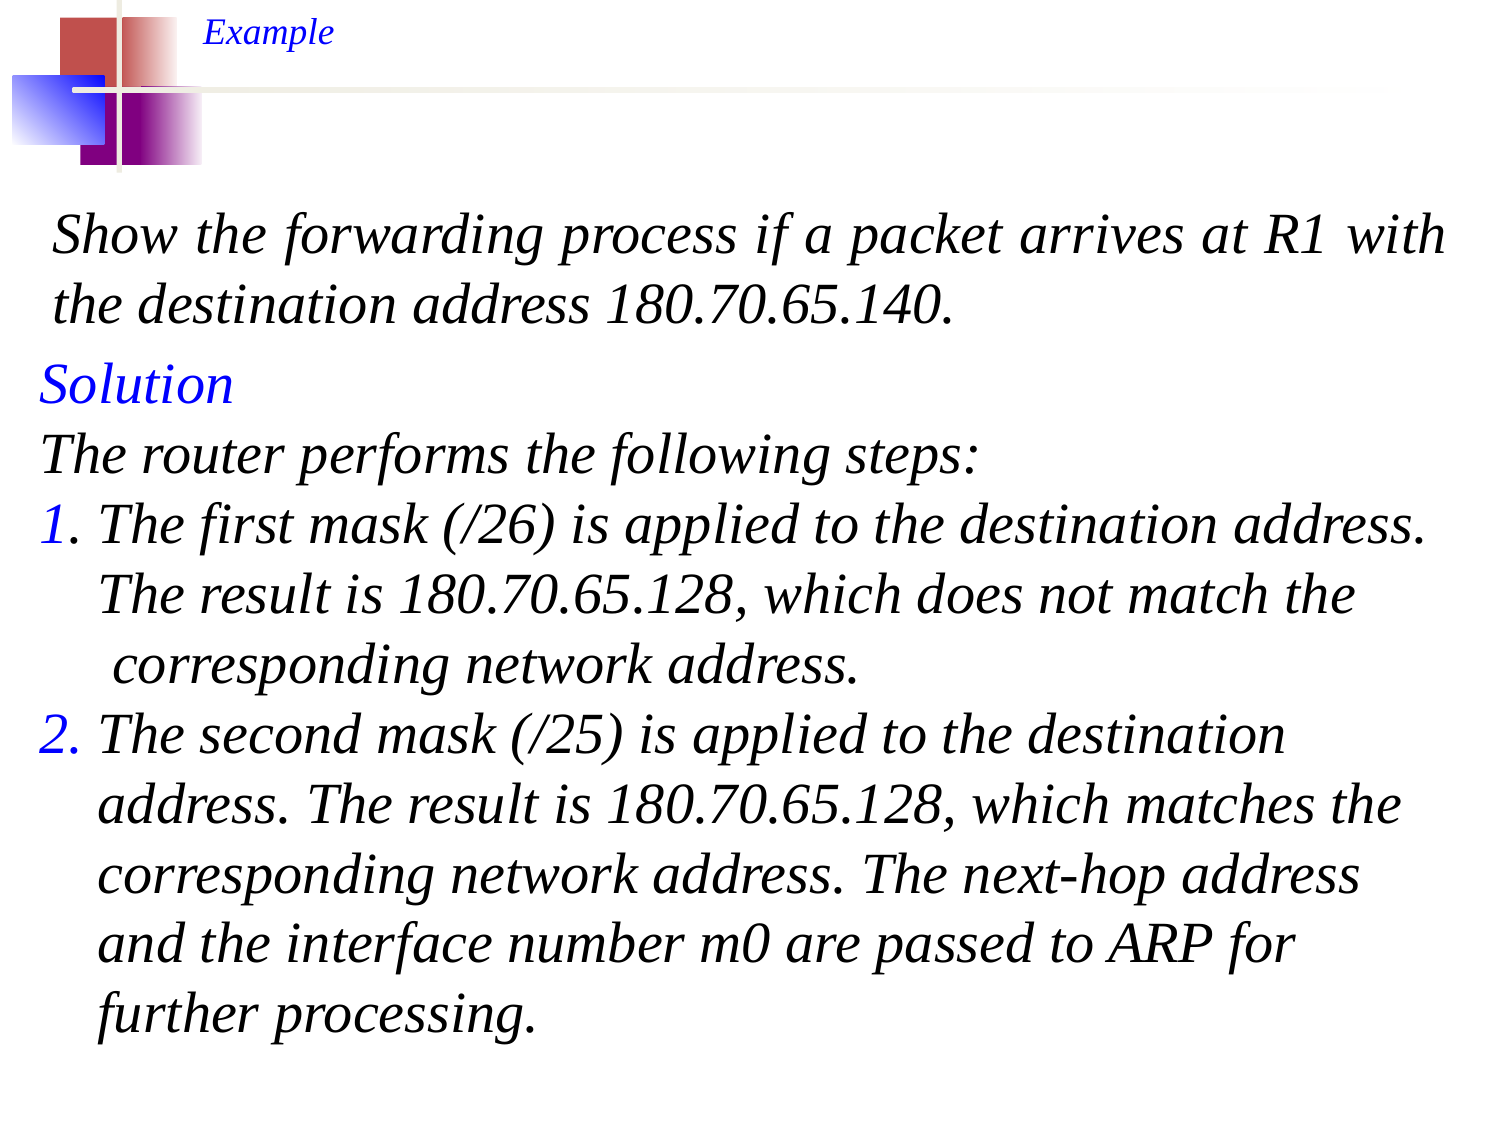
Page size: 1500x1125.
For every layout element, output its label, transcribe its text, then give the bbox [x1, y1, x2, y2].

text_box [72, 87, 1423, 93]
text_box Show the forwarding process if a packet arrives at R1 with the destination address 180.70.65.140. [37, 187, 1463, 337]
text_box Example [188, 0, 350, 60]
text_box [122, 17, 177, 86]
text_box [141, 93, 202, 165]
text_box [12, 75, 105, 145]
text_box [122, 93, 141, 165]
text_box [116, 0, 122, 87]
text_box [60, 17, 116, 86]
text_box [80, 93, 116, 165]
text_box Solution The router performs the following steps: 1. The first mask (/26) is applied to the destination address. The result is 180.70.65.128, which does not match the corresponding network address. 2. The second mask (/25) is applied to the destination address. The result is 180.70.65.128, which matches the corresponding network address. The next-hop address and the interface number m0 are passed to ARP for further processing. [24, 337, 1475, 1052]
text_box [116, 93, 122, 173]
